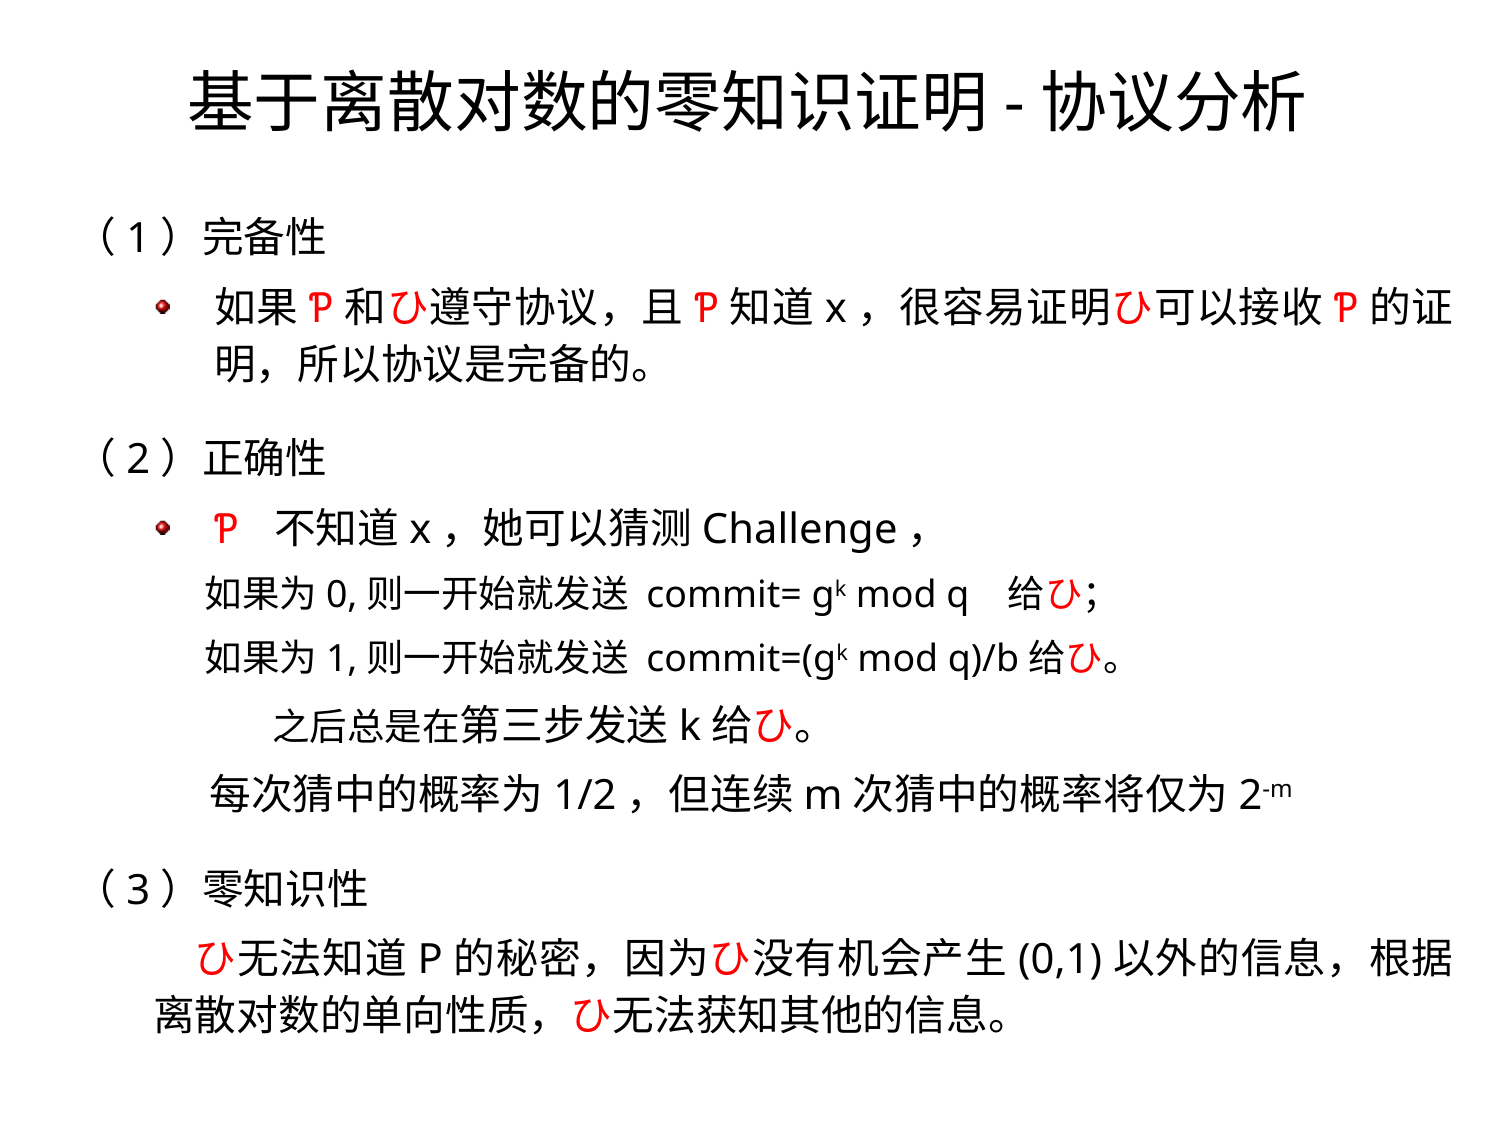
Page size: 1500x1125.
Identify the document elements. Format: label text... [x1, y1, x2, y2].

text_box 基于离散对数的零知识证明-协议分析 [91, 35, 1404, 165]
picture [153, 297, 170, 314]
picture [153, 518, 170, 535]
text_box （1）完备性 如果Ƥ和ひ遵守协议，且Ƥ知道x，很容易证明ひ可以接收Ƥ的证明，所以协议是完备的。 （2）正确性 Ƥ 不知道x，她可以猜测Challenge， 如果为0,则一开始就发送 commit= gk mod q 给ひ； 如果为1,则一开始就发送 commit=(gk mod q)/b给ひ。 之后总是在第三步发送k给ひ。 每次猜中的概率为1/2，但连续m次猜中的概率将仅为2-m （3）零知识性 ひ无法知道P的秘密，因为ひ没有机会产生(0,1)以外的信息，根据离散对数的单向性质，ひ无法获知其他的信息。 [61, 197, 1467, 1107]
